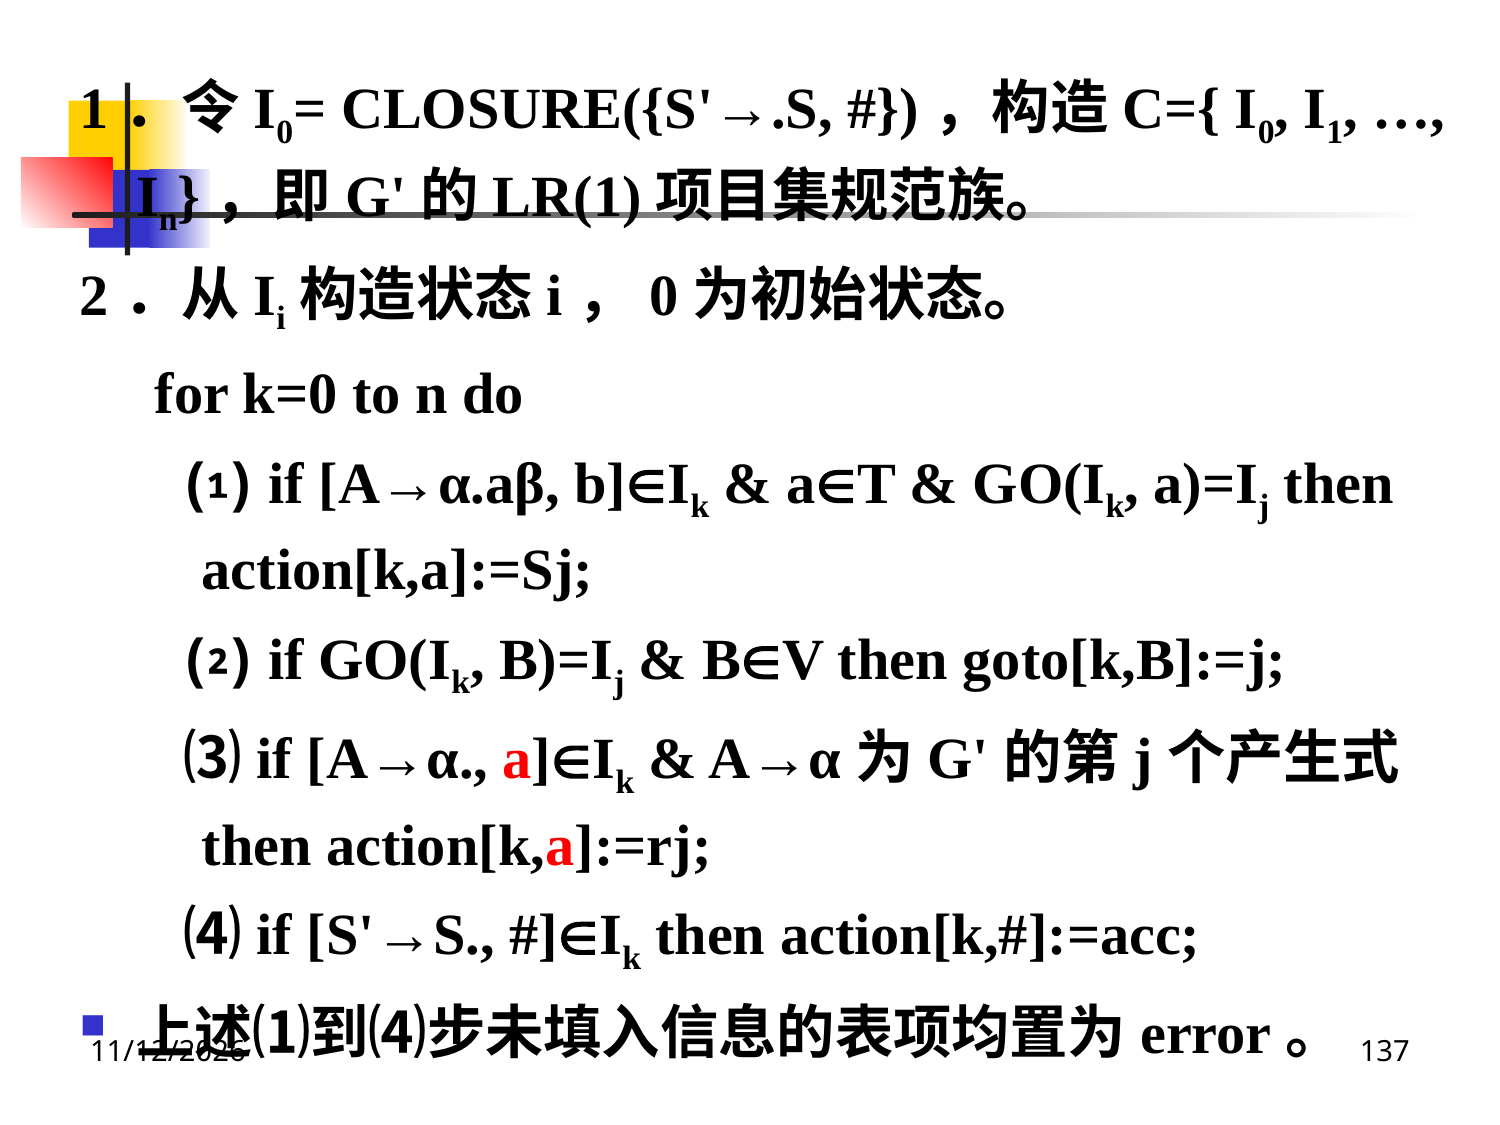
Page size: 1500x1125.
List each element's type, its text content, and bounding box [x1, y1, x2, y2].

list 1．令I0= CLOSURE({S'→.S, #})，构造C={ I0, I1, …, In}，即G'的LR(1)项目集规范族。 2．从Ii构造状态i，0为初始状态。 for k=0 to n do ⑴ if [A→α.aβ, b]Ik & aT & GO(Ik, a)=Ij then action[k,a]:=Sj; ⑵ if GO(Ik, B)=Ij & BV then goto[k,B]:=j; ⑶ if [A→α., a]Ik & A→α为G'的第j个产生式then action[k,a]:=rj; ⑷ if [S'→S., #]Ik then action[k,#]:=acc; 上述⑴到⑷步未填入信息的表项均置为error。 [64, 54, 1475, 1035]
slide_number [75, 1035, 425, 1103]
slide_number 137 [1074, 1035, 1425, 1103]
